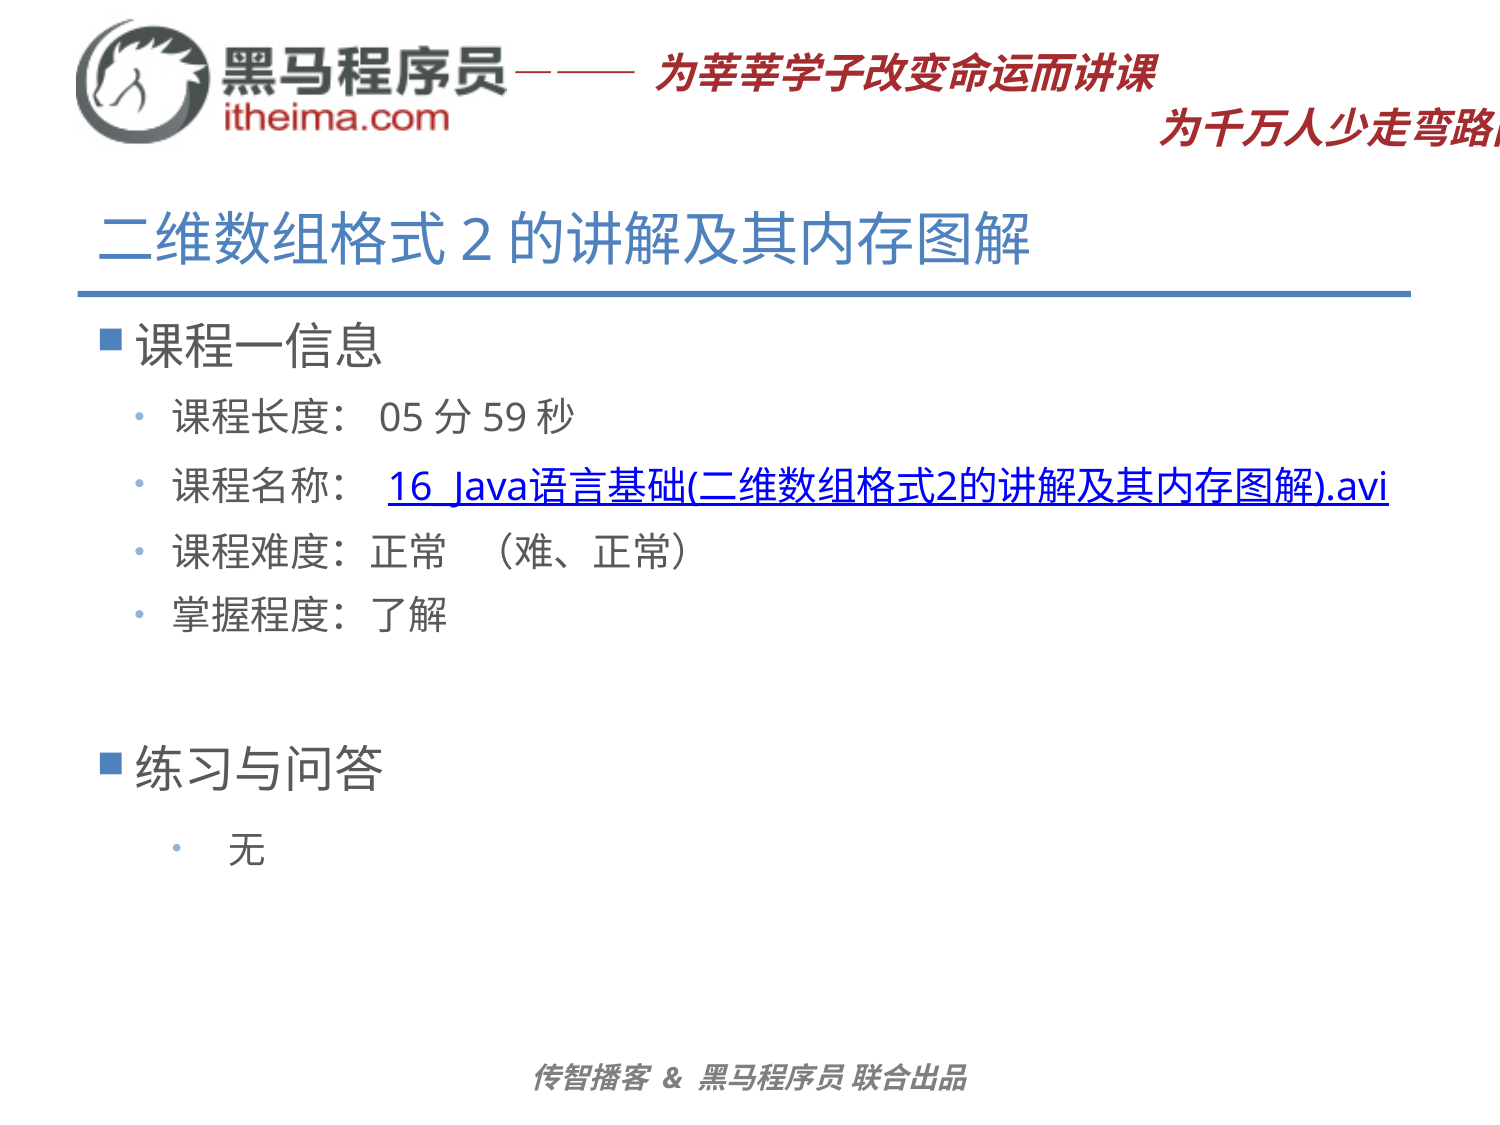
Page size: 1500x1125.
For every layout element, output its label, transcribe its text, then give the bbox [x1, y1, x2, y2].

picture [76, 0, 507, 161]
list 课程一信息 课程长度：05分59秒 课程名称： 16_Java语言基础(二维数组格式2的讲解及其内存图解).avi 课程难度：正常 （难、正常） 掌握程度：了解 练习与问答 无 [81, 313, 1416, 1038]
title 二维数组格式2的讲解及其内存图解 [81, 162, 1416, 280]
